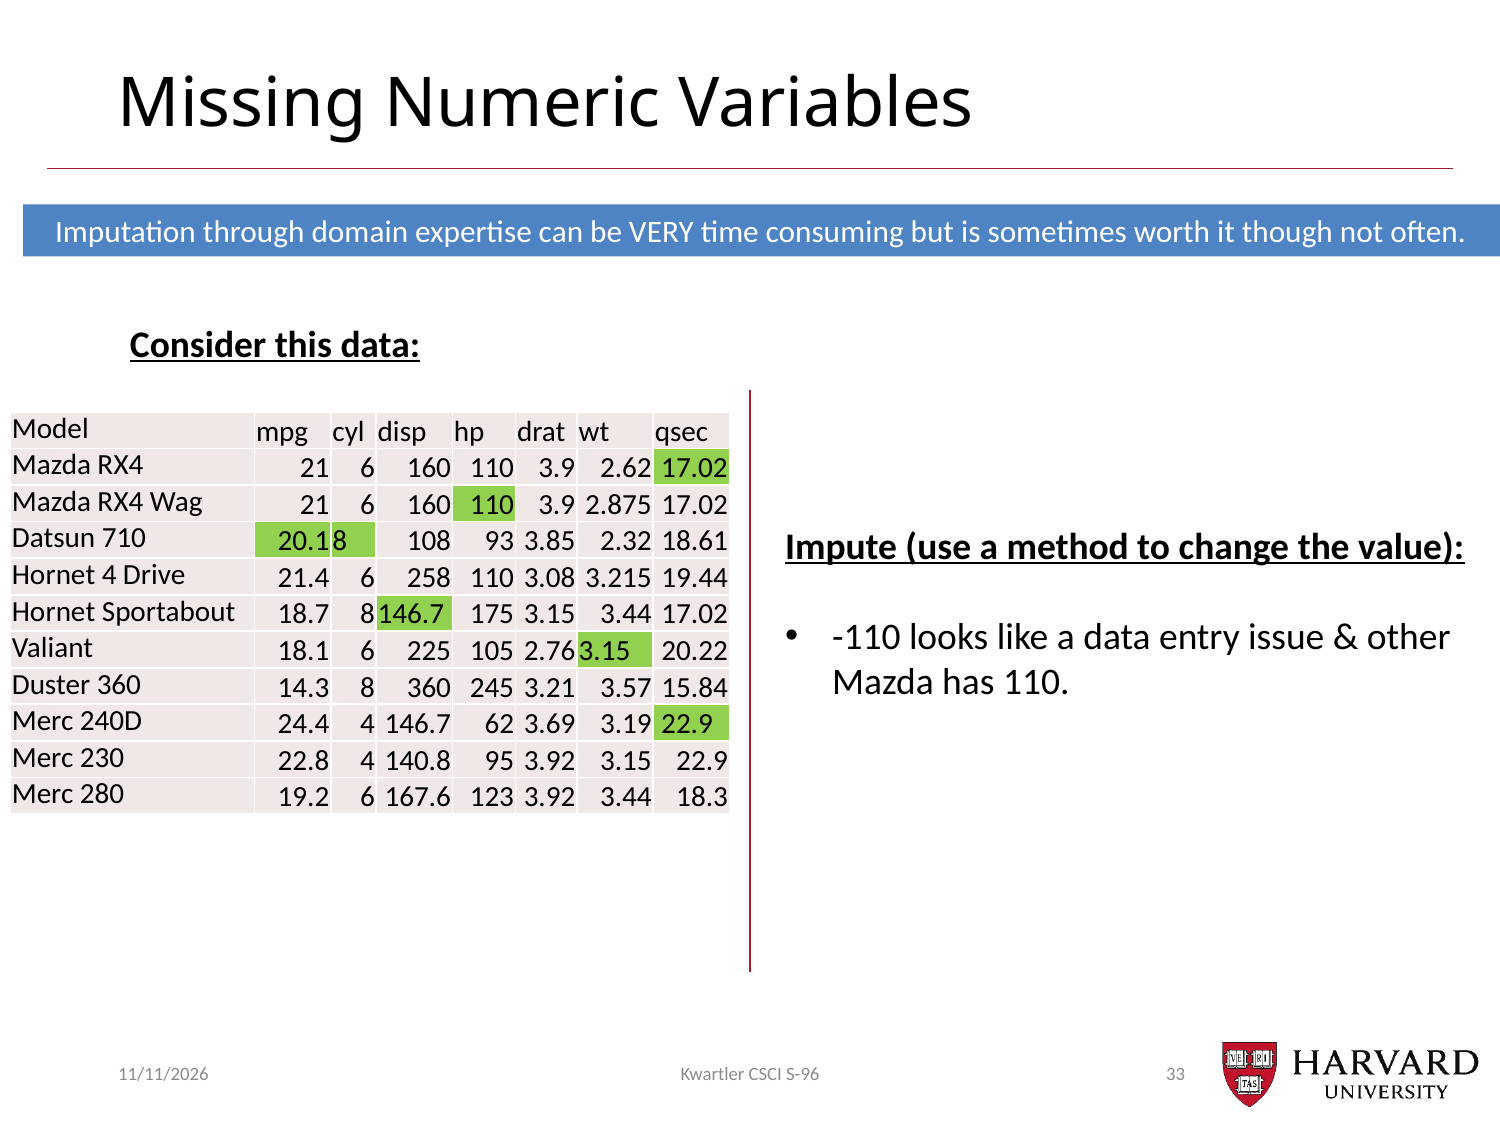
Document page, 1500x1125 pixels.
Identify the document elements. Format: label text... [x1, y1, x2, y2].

table_cell 167.6 [377, 778, 452, 813]
table_cell 3.15 [516, 596, 576, 630]
table_cell 18.7 [255, 596, 330, 630]
table_cell 160 [377, 449, 452, 484]
text_box Imputation through domain expertise can be VERY time consuming but is sometimes worth it though not often. [23, 204, 1500, 257]
table_cell 108 [377, 522, 452, 557]
table_cell 3.21 [516, 669, 576, 703]
table_cell 95 [453, 742, 515, 777]
table_cell 4 [332, 742, 375, 777]
table_cell 18.61 [654, 522, 729, 557]
text_box Impute (use a method to change the value): -110 looks like a data entry issue & other Mazda has 110. [770, 514, 1500, 710]
table_cell 8 [332, 522, 375, 557]
table_cell 3.92 [516, 742, 576, 777]
table_cell Valiant [11, 632, 254, 667]
table_cell 62 [453, 705, 515, 740]
table_cell 24.4 [255, 705, 330, 740]
table_cell 18.1 [255, 632, 330, 667]
table_cell 8 [332, 669, 375, 703]
table_cell 105 [453, 632, 515, 667]
table_cell 22.9 [654, 742, 729, 777]
table_cell 3.57 [578, 669, 652, 703]
table_cell 3.15 [578, 632, 652, 667]
table_cell 6 [332, 486, 375, 521]
table_cell 2.76 [516, 632, 576, 667]
table_header Model [11, 413, 254, 448]
table_cell 160 [377, 486, 452, 521]
table_cell 22.9 [654, 705, 729, 740]
table_cell 6 [332, 778, 375, 813]
table_cell Mazda RX4 [11, 449, 254, 484]
table_cell 3.215 [578, 559, 652, 594]
table_cell 18.3 [654, 778, 729, 813]
title Missing Numeric Variables [103, 59, 1397, 157]
table_cell 3.85 [516, 522, 576, 557]
table_cell 3.15 [578, 742, 652, 777]
table_cell 175 [453, 596, 515, 630]
table_cell 20.22 [654, 632, 729, 667]
table_cell 110 [453, 449, 515, 484]
table_cell 2.875 [578, 486, 652, 521]
picture [1200, 1024, 1500, 1125]
table_cell 21 [255, 486, 330, 521]
table_cell 110 [453, 486, 515, 521]
table_header cyl [332, 413, 375, 448]
table_cell 110 [453, 559, 515, 594]
table_cell 17.02 [654, 596, 729, 630]
table_cell 146.7 [377, 596, 452, 630]
table_cell 19.44 [654, 559, 729, 594]
table_cell 3.69 [516, 705, 576, 740]
table_cell 123 [453, 778, 515, 813]
table_cell 17.02 [654, 449, 729, 484]
table_cell 245 [453, 669, 515, 703]
table_header disp [377, 413, 452, 448]
table_cell 360 [377, 669, 452, 703]
table_cell 8 [332, 596, 375, 630]
table_header mpg [255, 413, 330, 448]
table_header qsec [654, 413, 729, 448]
table_cell Mazda RX4 Wag [11, 486, 254, 521]
table_header drat [516, 413, 576, 448]
slide_number 33 [1059, 1042, 1200, 1103]
table_cell 2.32 [578, 522, 652, 557]
table_cell 19.2 [255, 778, 330, 813]
table_cell 3.08 [516, 559, 576, 594]
text_box Consider this data: [115, 312, 436, 373]
table_cell 2.62 [578, 449, 652, 484]
table_cell Duster 360 [11, 669, 254, 703]
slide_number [103, 1042, 441, 1103]
table_cell 3.9 [516, 486, 576, 521]
table_cell 21 [255, 449, 330, 484]
footer Kwartler CSCI S-96 [496, 1042, 1004, 1103]
table_cell 4 [332, 705, 375, 740]
table_cell 20.1 [255, 522, 330, 557]
table_cell 22.8 [255, 742, 330, 777]
table_cell 258 [377, 559, 452, 594]
table_header wt [578, 413, 652, 448]
table_cell 3.92 [516, 778, 576, 813]
table_cell 146.7 [377, 705, 452, 740]
table_cell Datsun 710 [11, 522, 254, 557]
table_cell Merc 230 [11, 742, 254, 777]
table_cell Hornet 4 Drive [11, 559, 254, 594]
table_cell 3.19 [578, 705, 652, 740]
table_cell 17.02 [654, 486, 729, 521]
table_cell 15.84 [654, 669, 729, 703]
table_cell 3.9 [516, 449, 576, 484]
table_cell Merc 240D [11, 705, 254, 740]
table_cell 21.4 [255, 559, 330, 594]
table_header hp [453, 413, 515, 448]
table_cell 6 [332, 559, 375, 594]
table_cell 225 [377, 632, 452, 667]
table_cell 6 [332, 632, 375, 667]
table_cell 6 [332, 449, 375, 484]
table_cell 93 [453, 522, 515, 557]
table_cell 3.44 [578, 778, 652, 813]
table_cell Merc 280 [11, 778, 254, 813]
table_cell 140.8 [377, 742, 452, 777]
table_cell 3.44 [578, 596, 652, 630]
table_cell 14.3 [255, 669, 330, 703]
table_cell Hornet Sportabout [11, 596, 254, 630]
